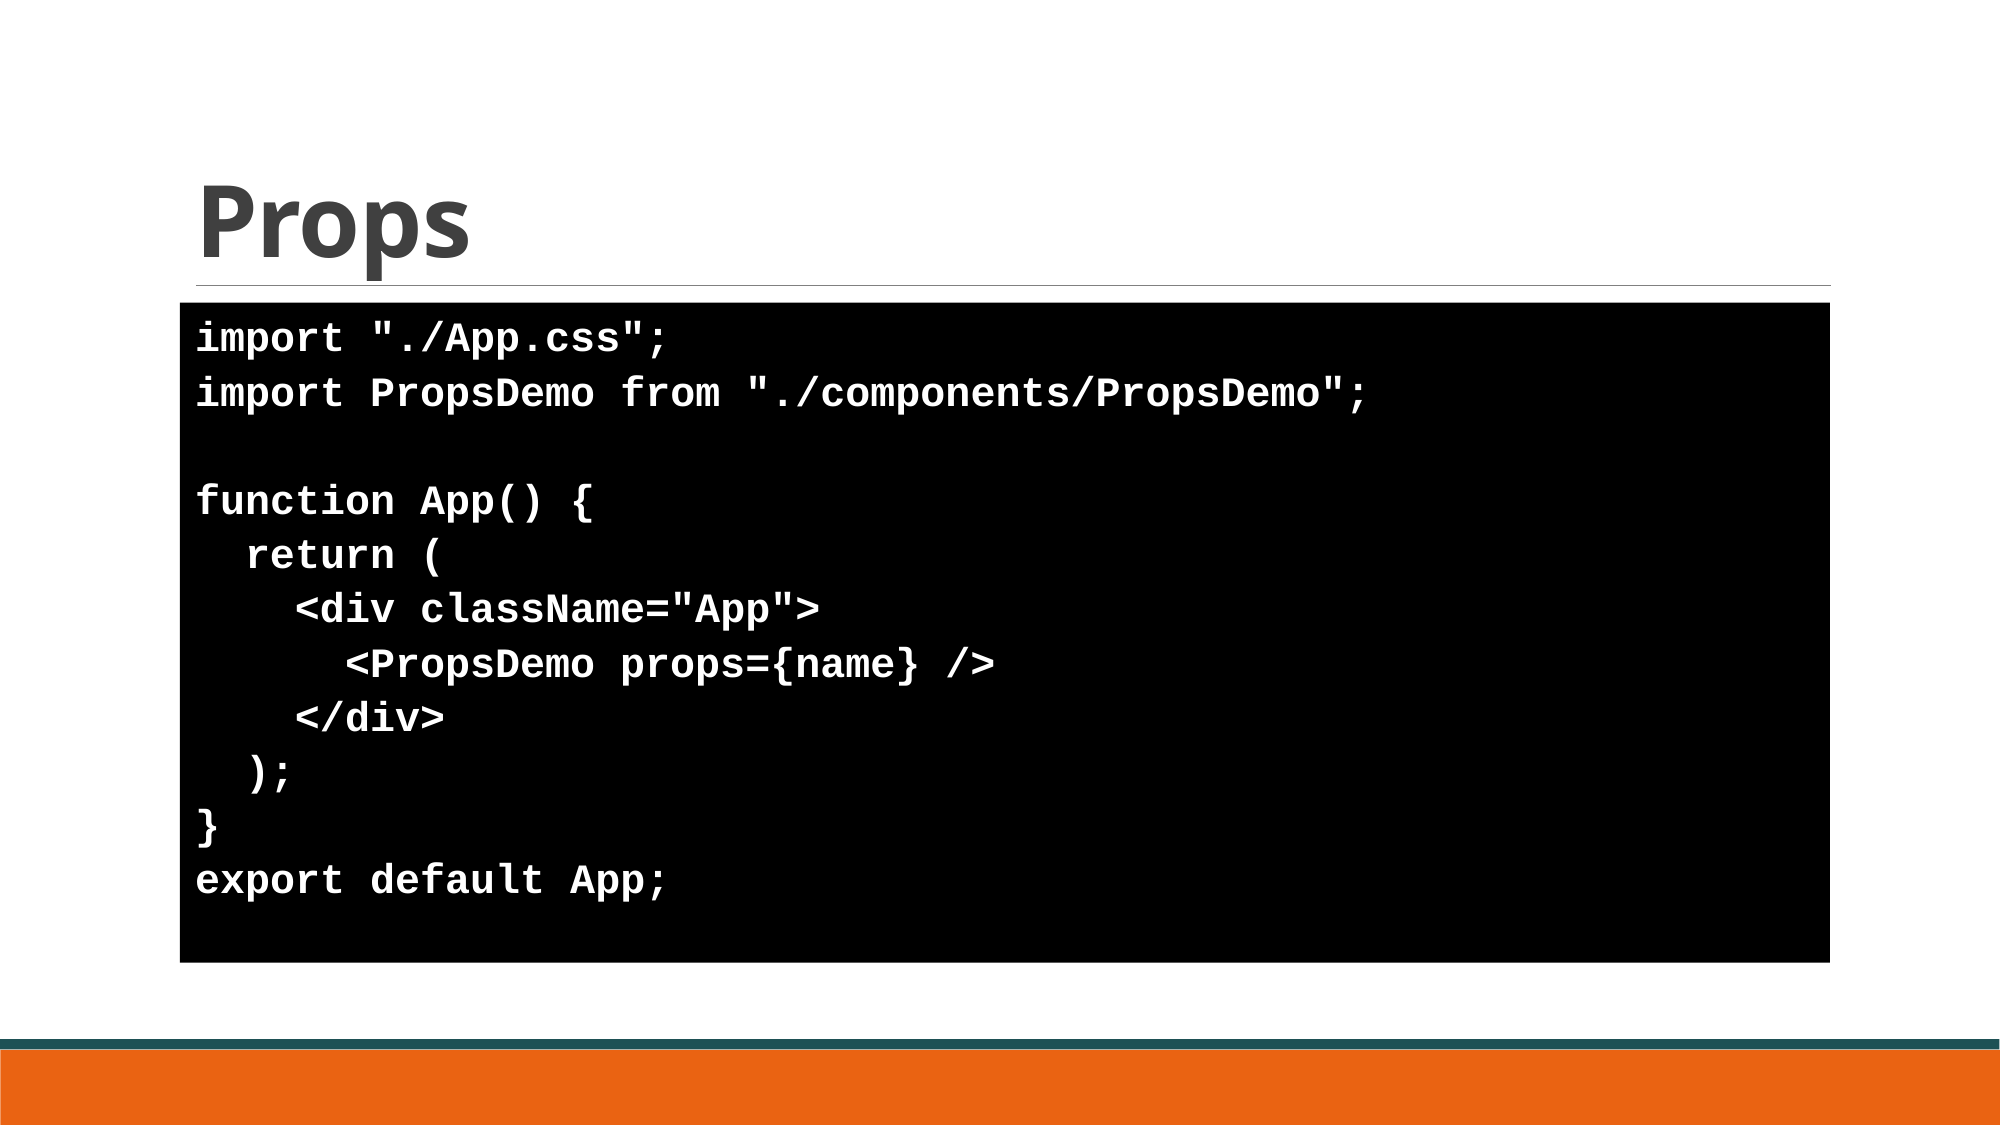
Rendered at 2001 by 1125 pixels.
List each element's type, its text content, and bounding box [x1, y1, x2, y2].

text_box import "./App.css"; import PropsDemo from "./components/PropsDemo"; function App() { return ( <div className="App"> <PropsDemo props={name} /> </div> ); } export default App; [179, 302, 1830, 963]
title Props [180, 47, 1830, 285]
